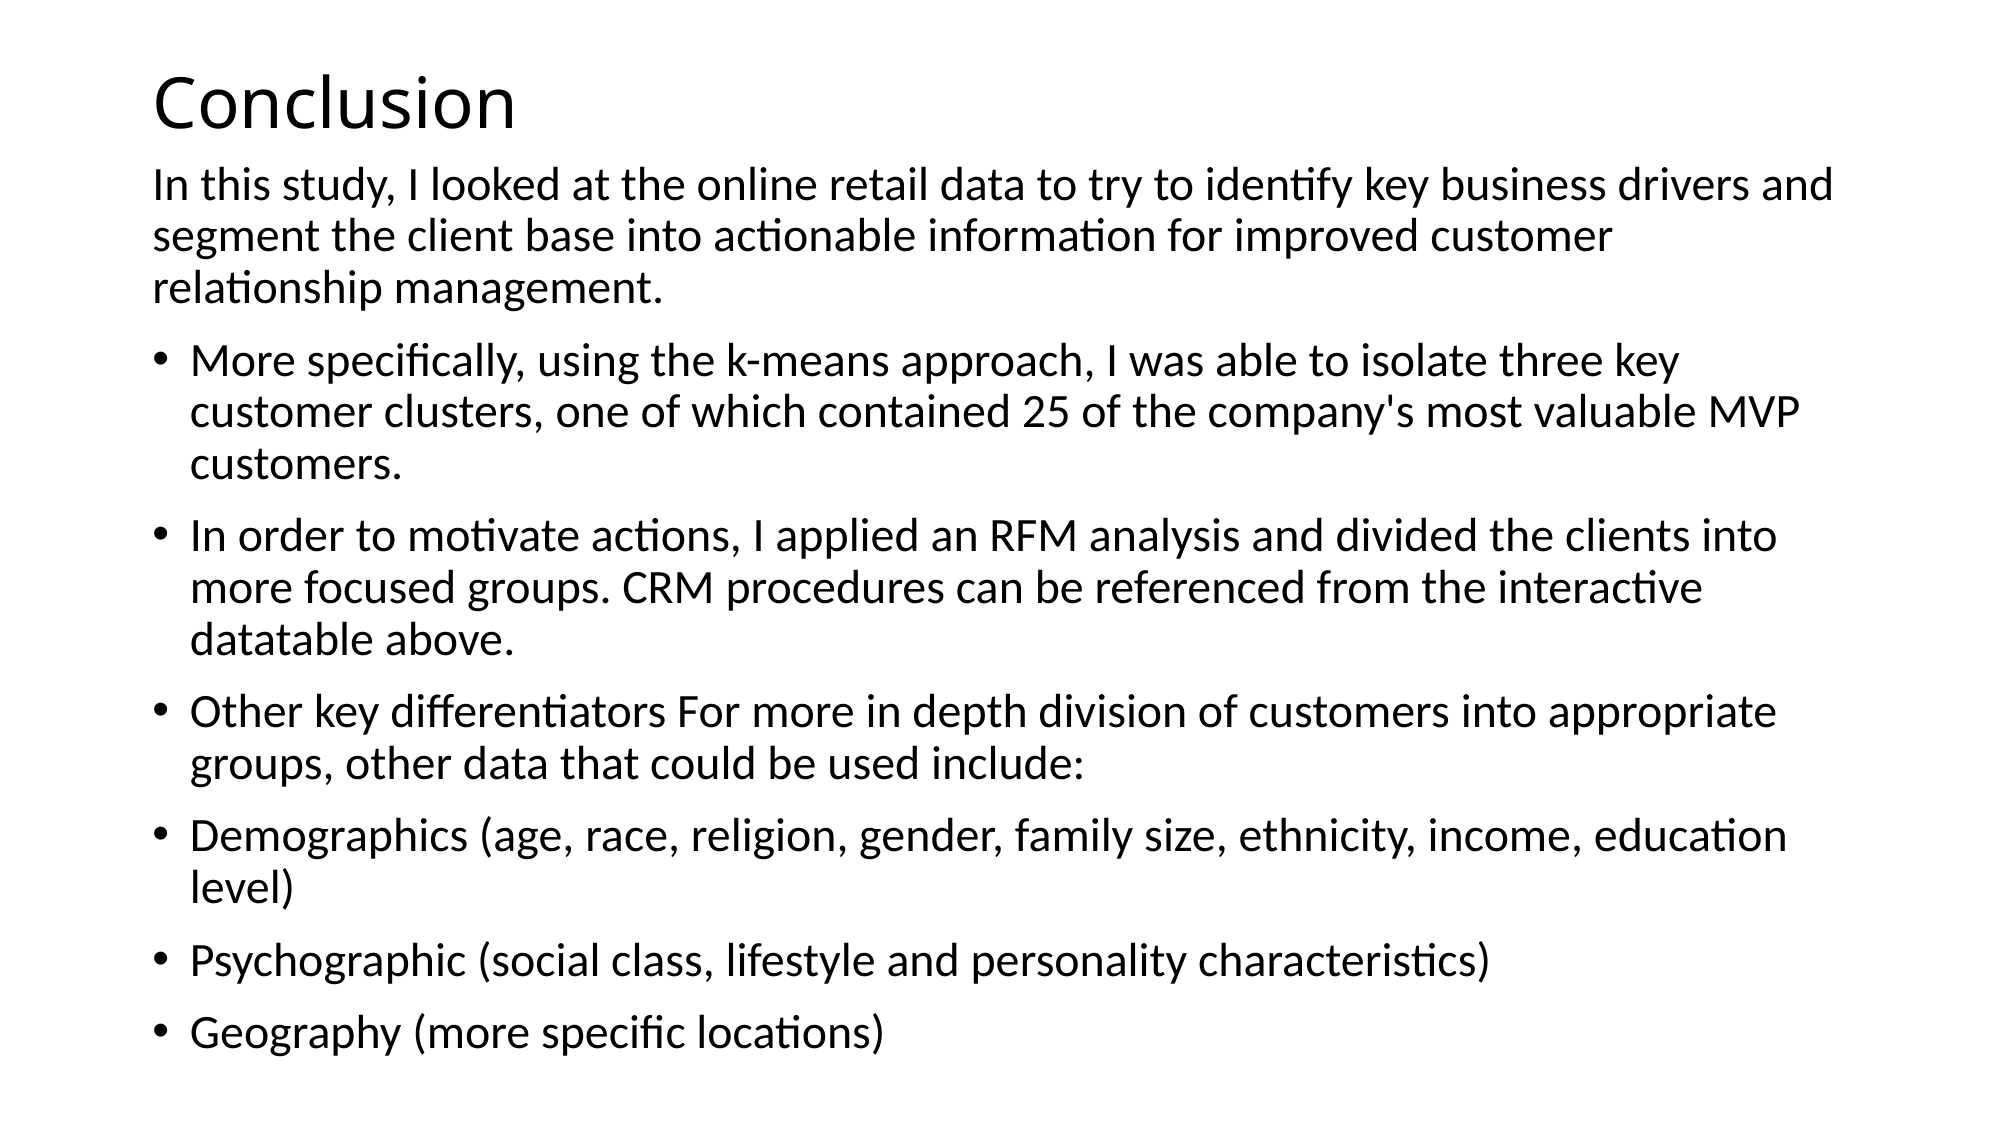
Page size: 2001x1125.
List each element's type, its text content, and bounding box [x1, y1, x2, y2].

title Conclusion [137, 59, 1863, 151]
list In this study, I looked at the online retail data to try to identify key business drivers and segment the client base into actionable information for improved customer relationship management. More specifically, using the k-means approach, I was able to isolate three key customer clusters, one of which contained 25 of the company's most valuable MVP customers. In order to motivate actions, I applied an RFM analysis and divided the clients into more focused groups. CRM procedures can be referenced from the interactive datatable above. Other key differentiators For more in depth division of customers into appropriate groups, other data that could be used include: Demographics (age, race, religion, gender, family size, ethnicity, income, education level) Psychographic (social class, lifestyle and personality characteristics) Geography (more specific locations) [137, 151, 1863, 1078]
